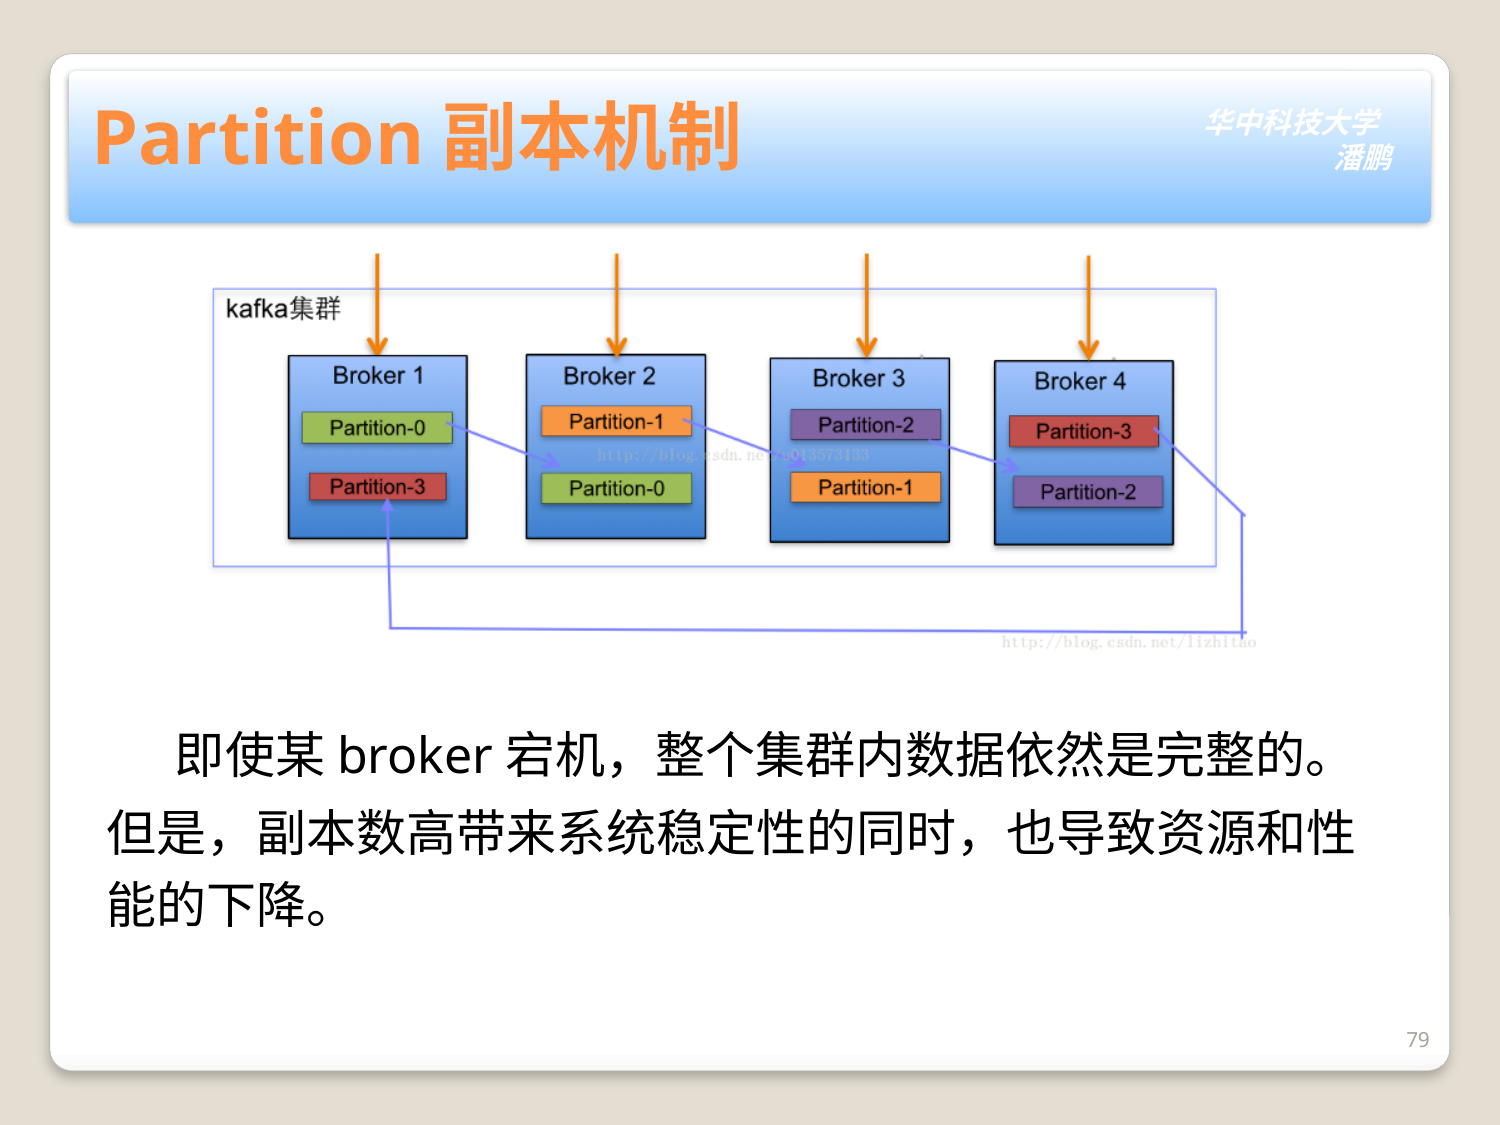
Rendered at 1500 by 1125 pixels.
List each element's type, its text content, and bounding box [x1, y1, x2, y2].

slide_number 79 [1369, 1002, 1445, 1063]
title Partition副本机制 [76, 78, 1420, 188]
list 即使某broker宕机，整个集群内数据依然是完整的。 但是，副本数高带来系统稳定性的同时，也导致资源和性能的下降。 [76, 696, 1420, 965]
picture [194, 231, 1267, 661]
